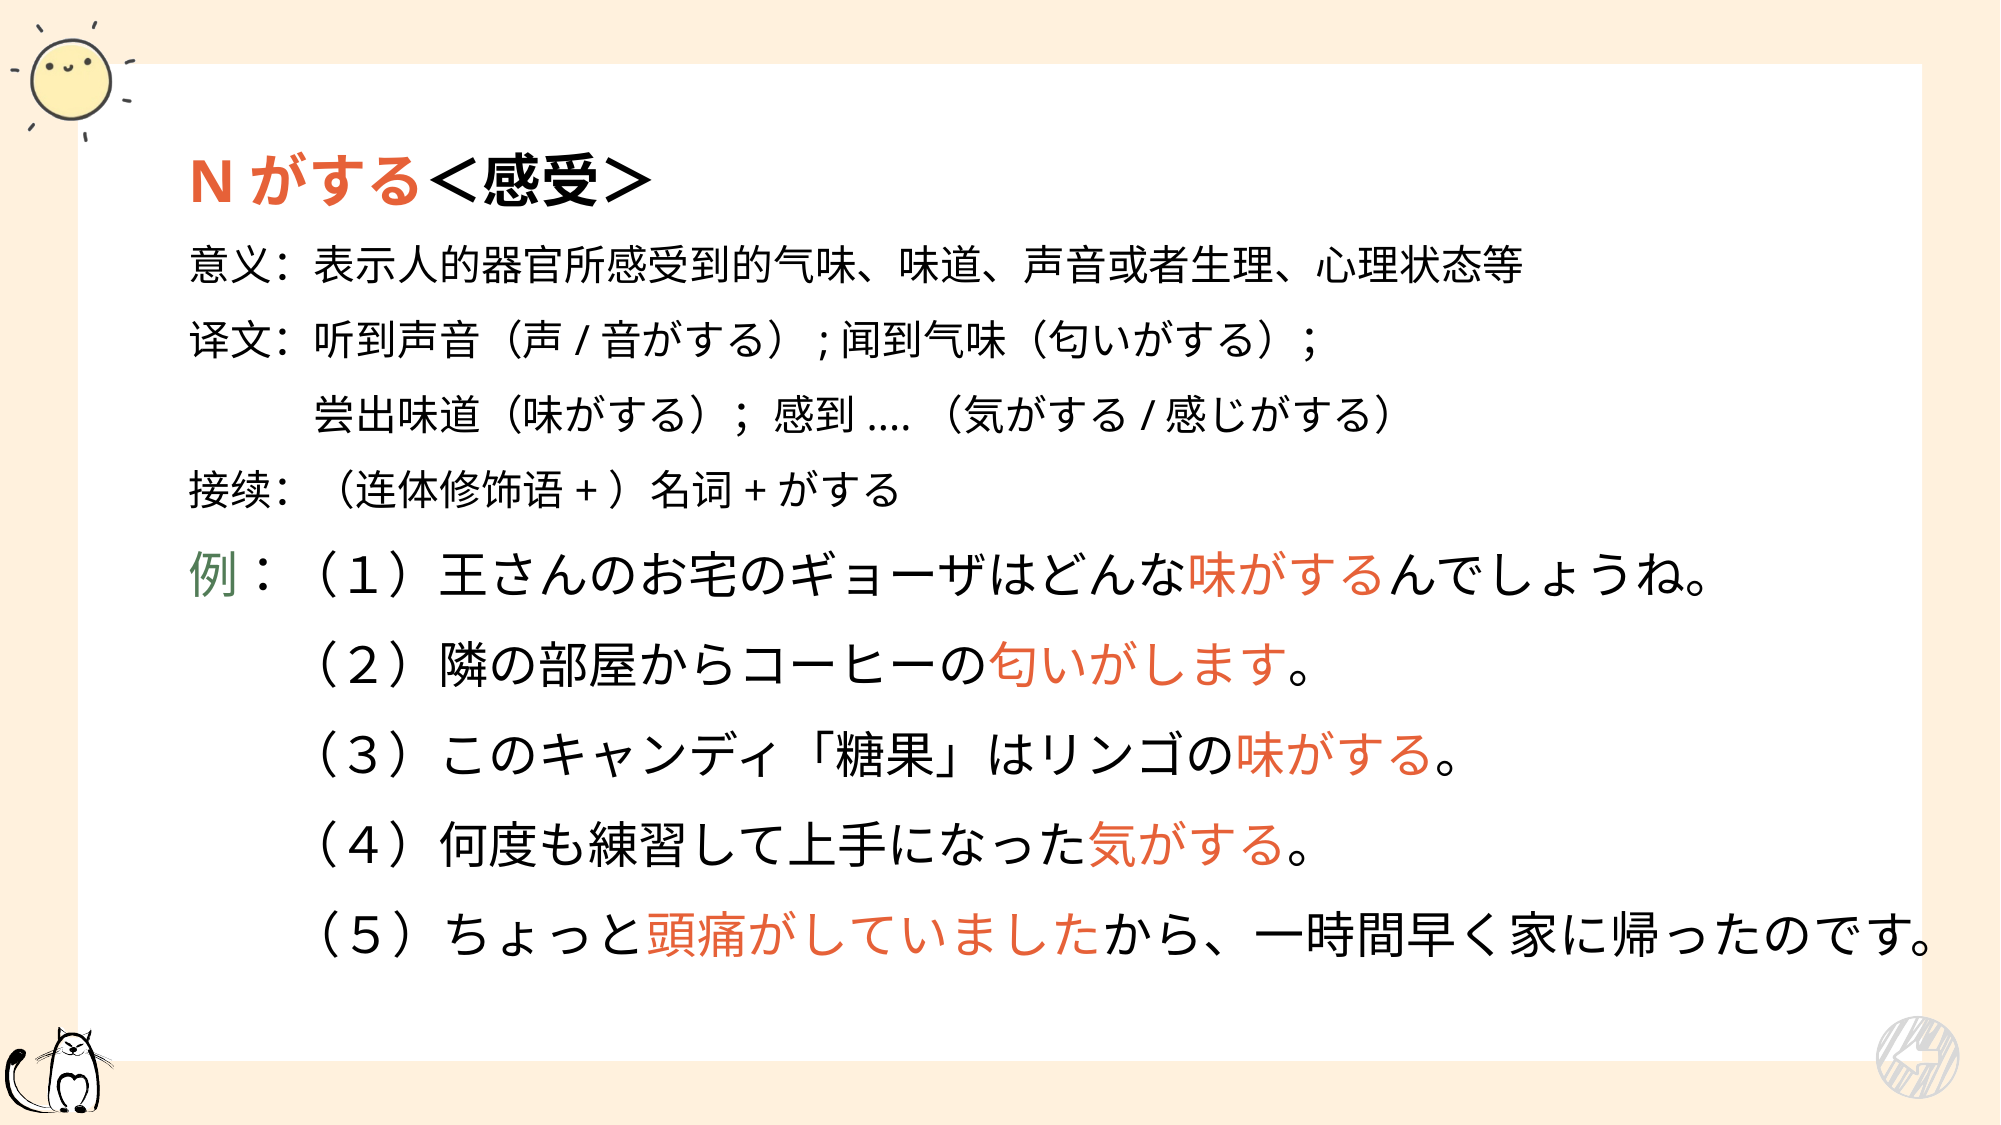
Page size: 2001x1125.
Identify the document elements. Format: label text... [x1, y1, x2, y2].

picture [1864, 1009, 1967, 1112]
picture [0, 0, 162, 155]
text_box Nがする＜感受＞ 意义：表示人的器官所感受到的气味、味道、声音或者生理、心理状态等 译文：听到声音（声/音がする）;闻到气味（匂いがする）； 尝出味道（味がする）；感到....（気がする/感じがする） 接续：（连体修饰语+）名词+がする 例：（１）王さんのお宅のギョーザはどんな味がするんでしょうね。 （２）隣の部屋からコーヒーの匂いがします。 （３）このキャンディ「糖果」はリンゴの味がする。 （４）何度も練習して上手になった気がする。 （５）ちょっと頭痛がしていましたから、一時間早く家に帰ったのです。 [173, 66, 1926, 972]
